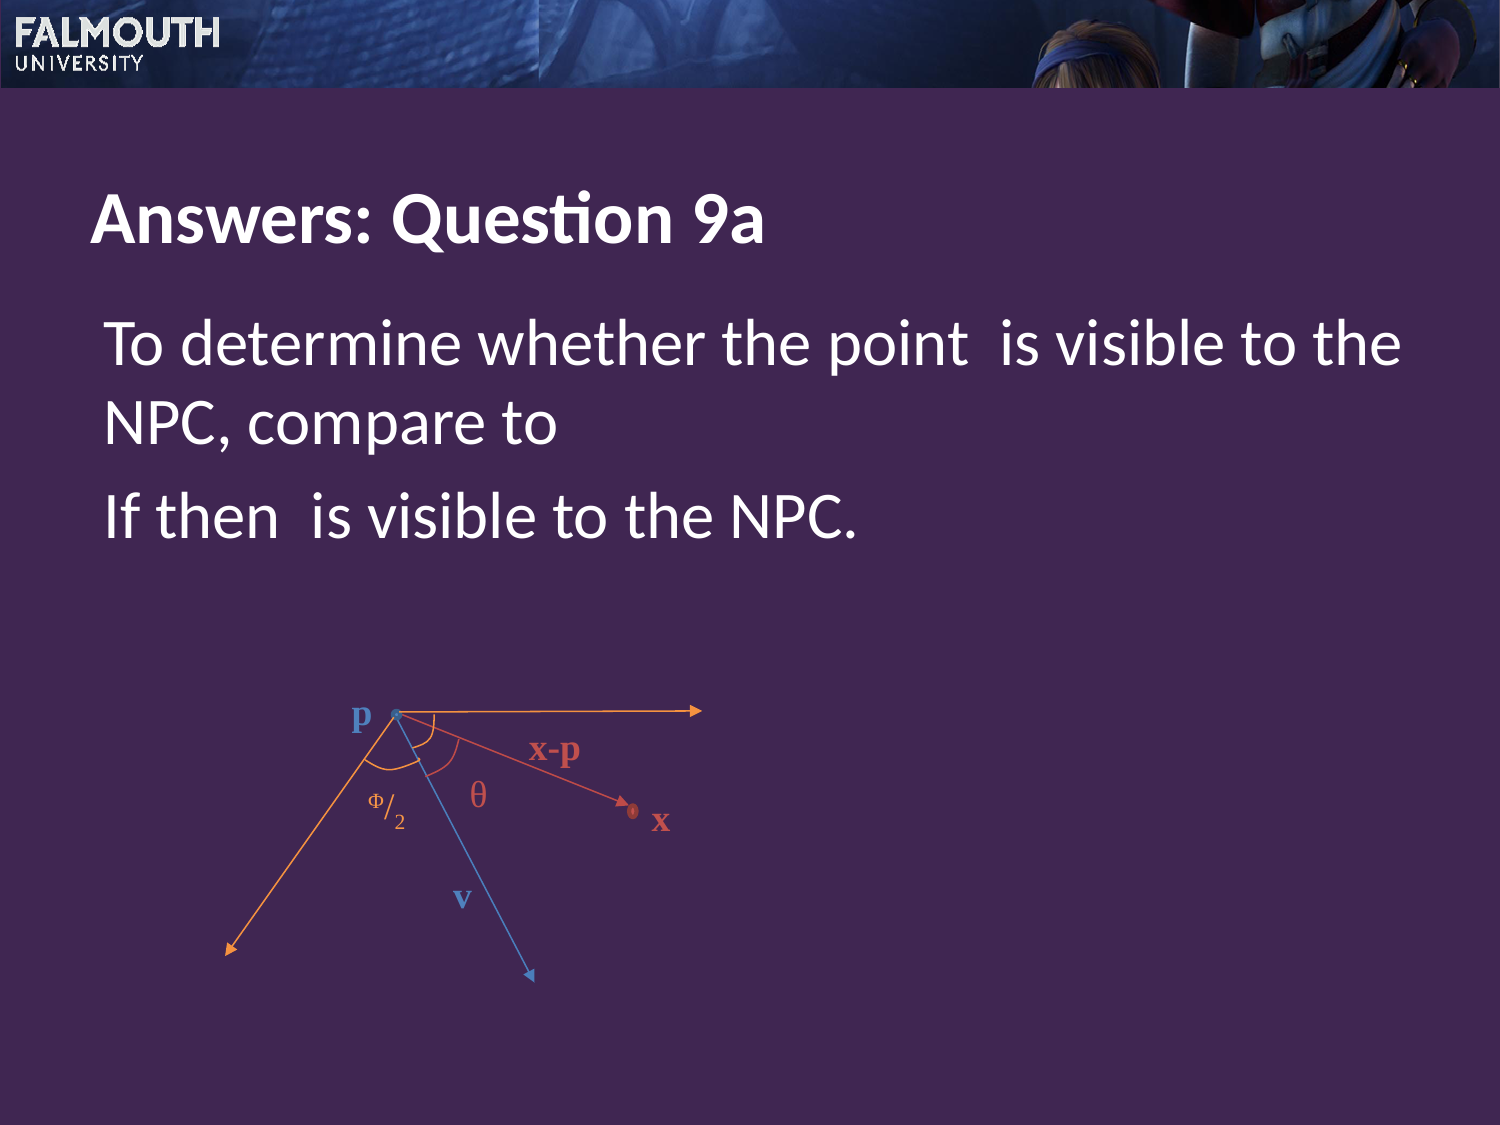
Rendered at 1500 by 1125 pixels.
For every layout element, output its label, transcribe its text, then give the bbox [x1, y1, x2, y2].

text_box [336, 721, 686, 983]
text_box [336, 680, 686, 715]
picture [0, 0, 1500, 90]
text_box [224, 717, 395, 957]
text_box Answers: Question 9a [0, 160, 1500, 279]
